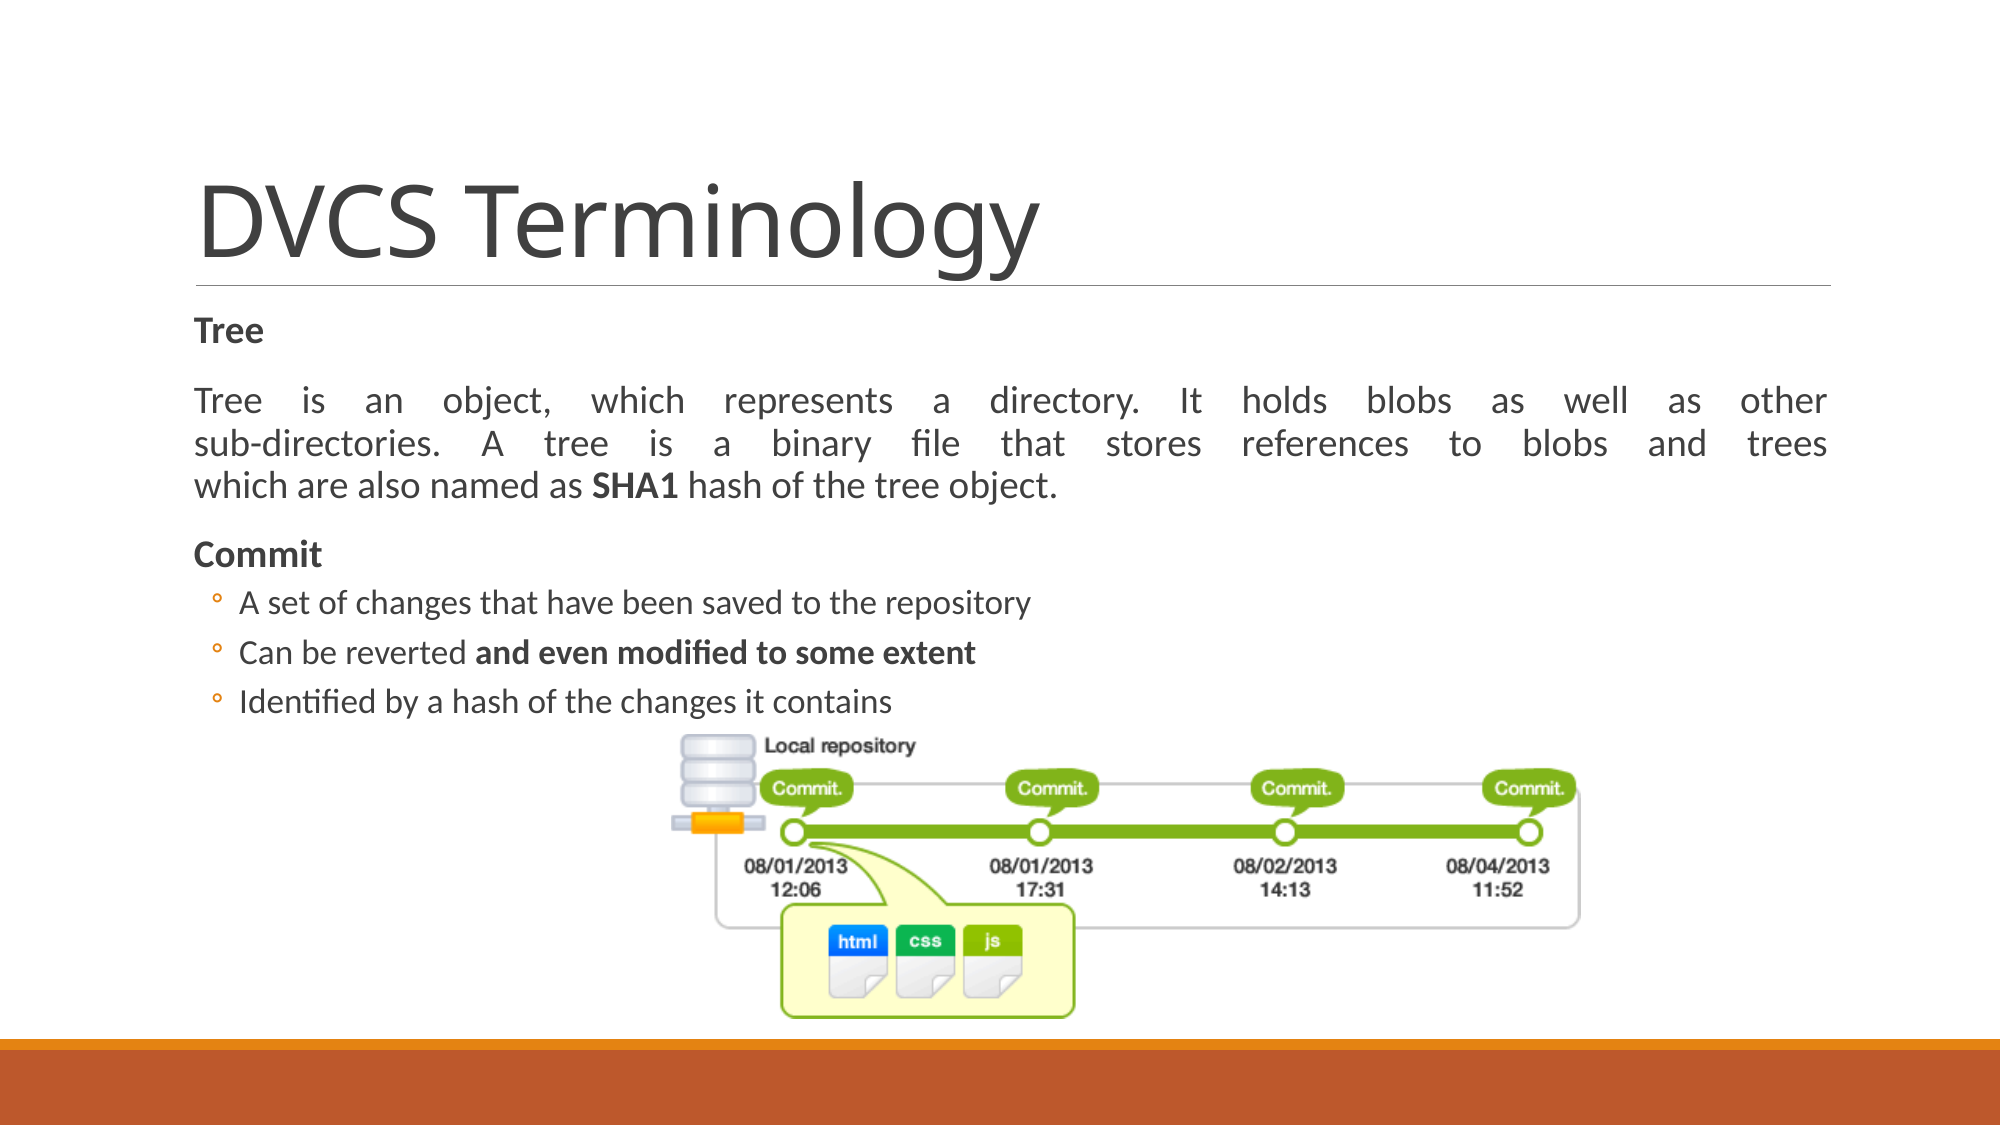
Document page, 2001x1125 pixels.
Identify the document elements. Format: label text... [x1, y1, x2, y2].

title DVCS Terminology [180, 47, 1830, 285]
picture [670, 734, 1582, 1020]
list Tree Tree is an object, which represents a directory. It holds blobs as well as other sub-directories. A tree is a binary file that stores references to blobs and trees which are also named as SHA1 hash of the tree object. Commit A set of changes that have been saved to the repository Can be reverted and even modified to some extent Identified by a hash of the changes it contains [180, 302, 1830, 963]
